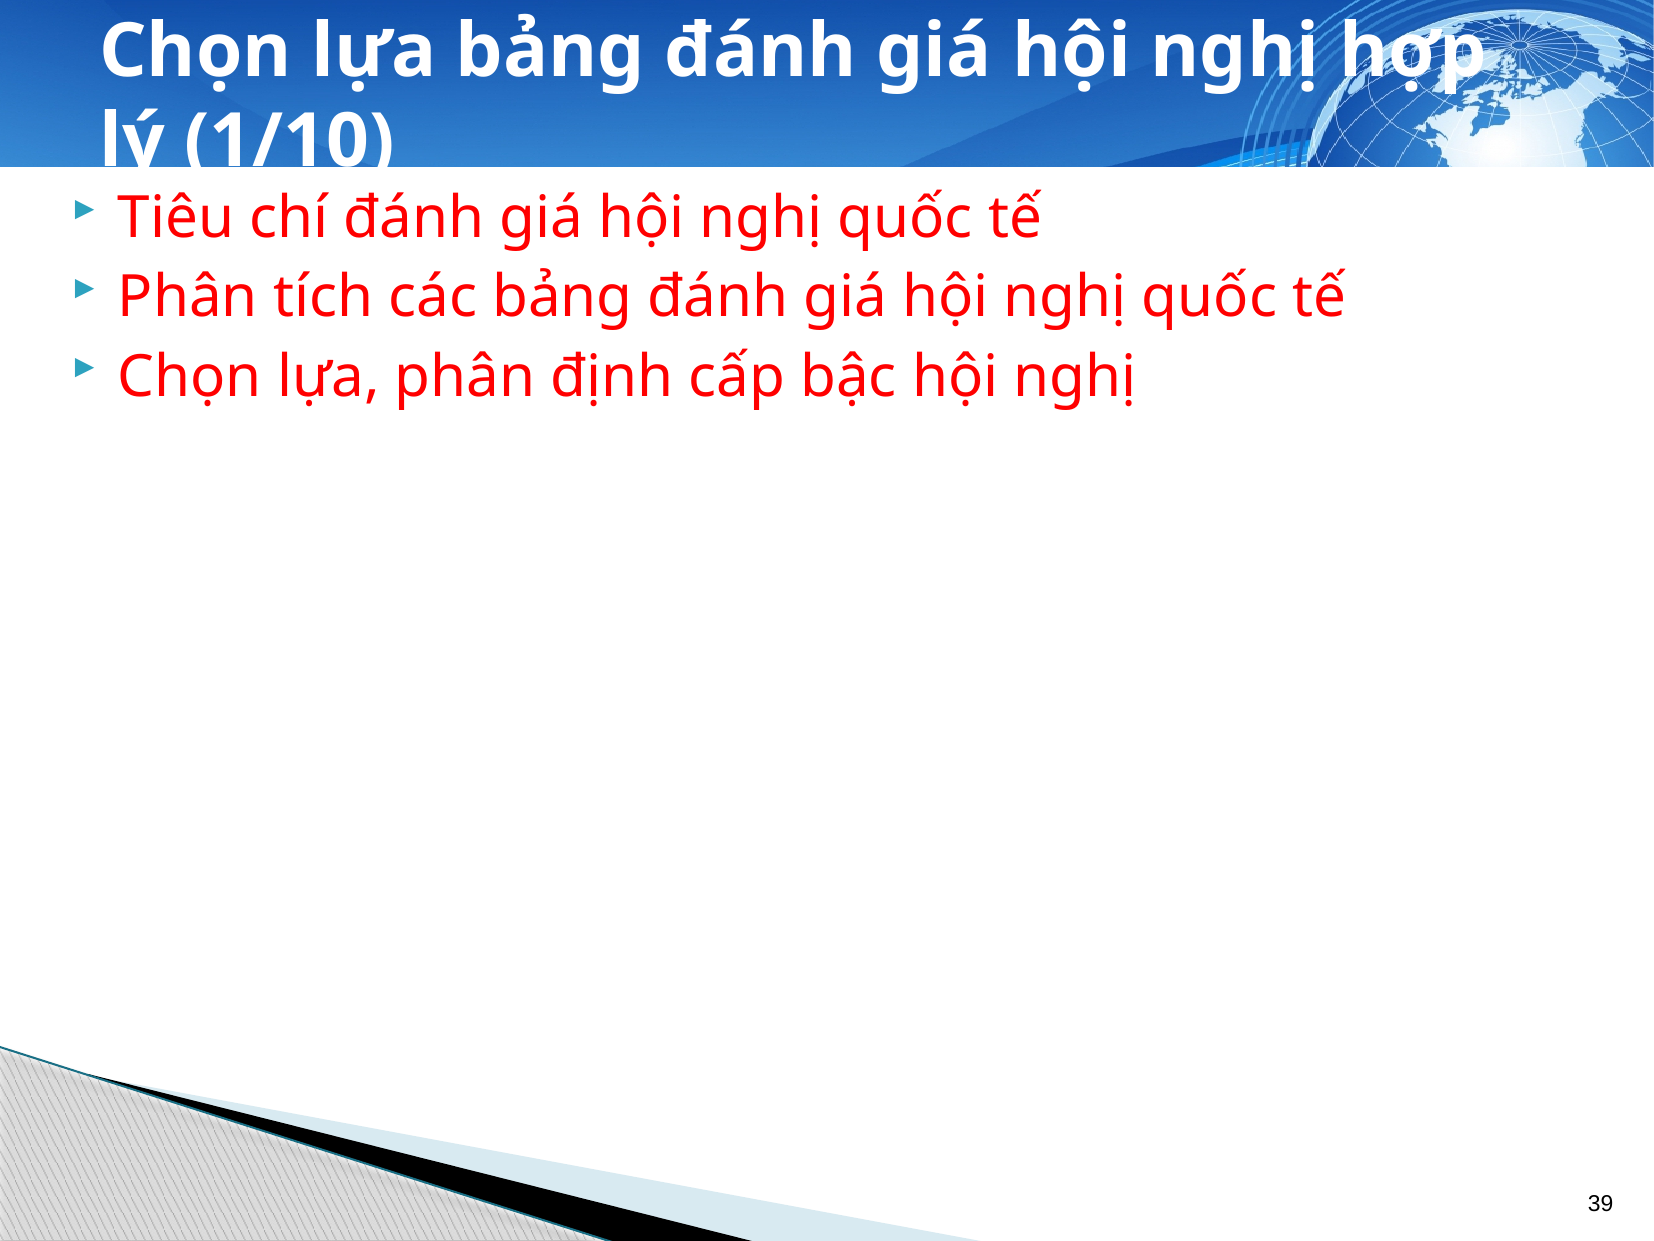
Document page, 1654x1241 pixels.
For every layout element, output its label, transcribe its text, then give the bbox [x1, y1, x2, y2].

slide_number 39 [1563, 1158, 1630, 1225]
picture [0, 0, 1654, 167]
title Chọn lựa bảng đánh giá hội nghị hợp lý (1/10) [82, 11, 1571, 172]
list Tiêu chí đánh giá hội nghị quốc tế Phân tích các bảng đánh giá hội nghị quốc tế Chọn lựa, phân định cấp bậc hội nghị [35, 170, 1607, 1211]
